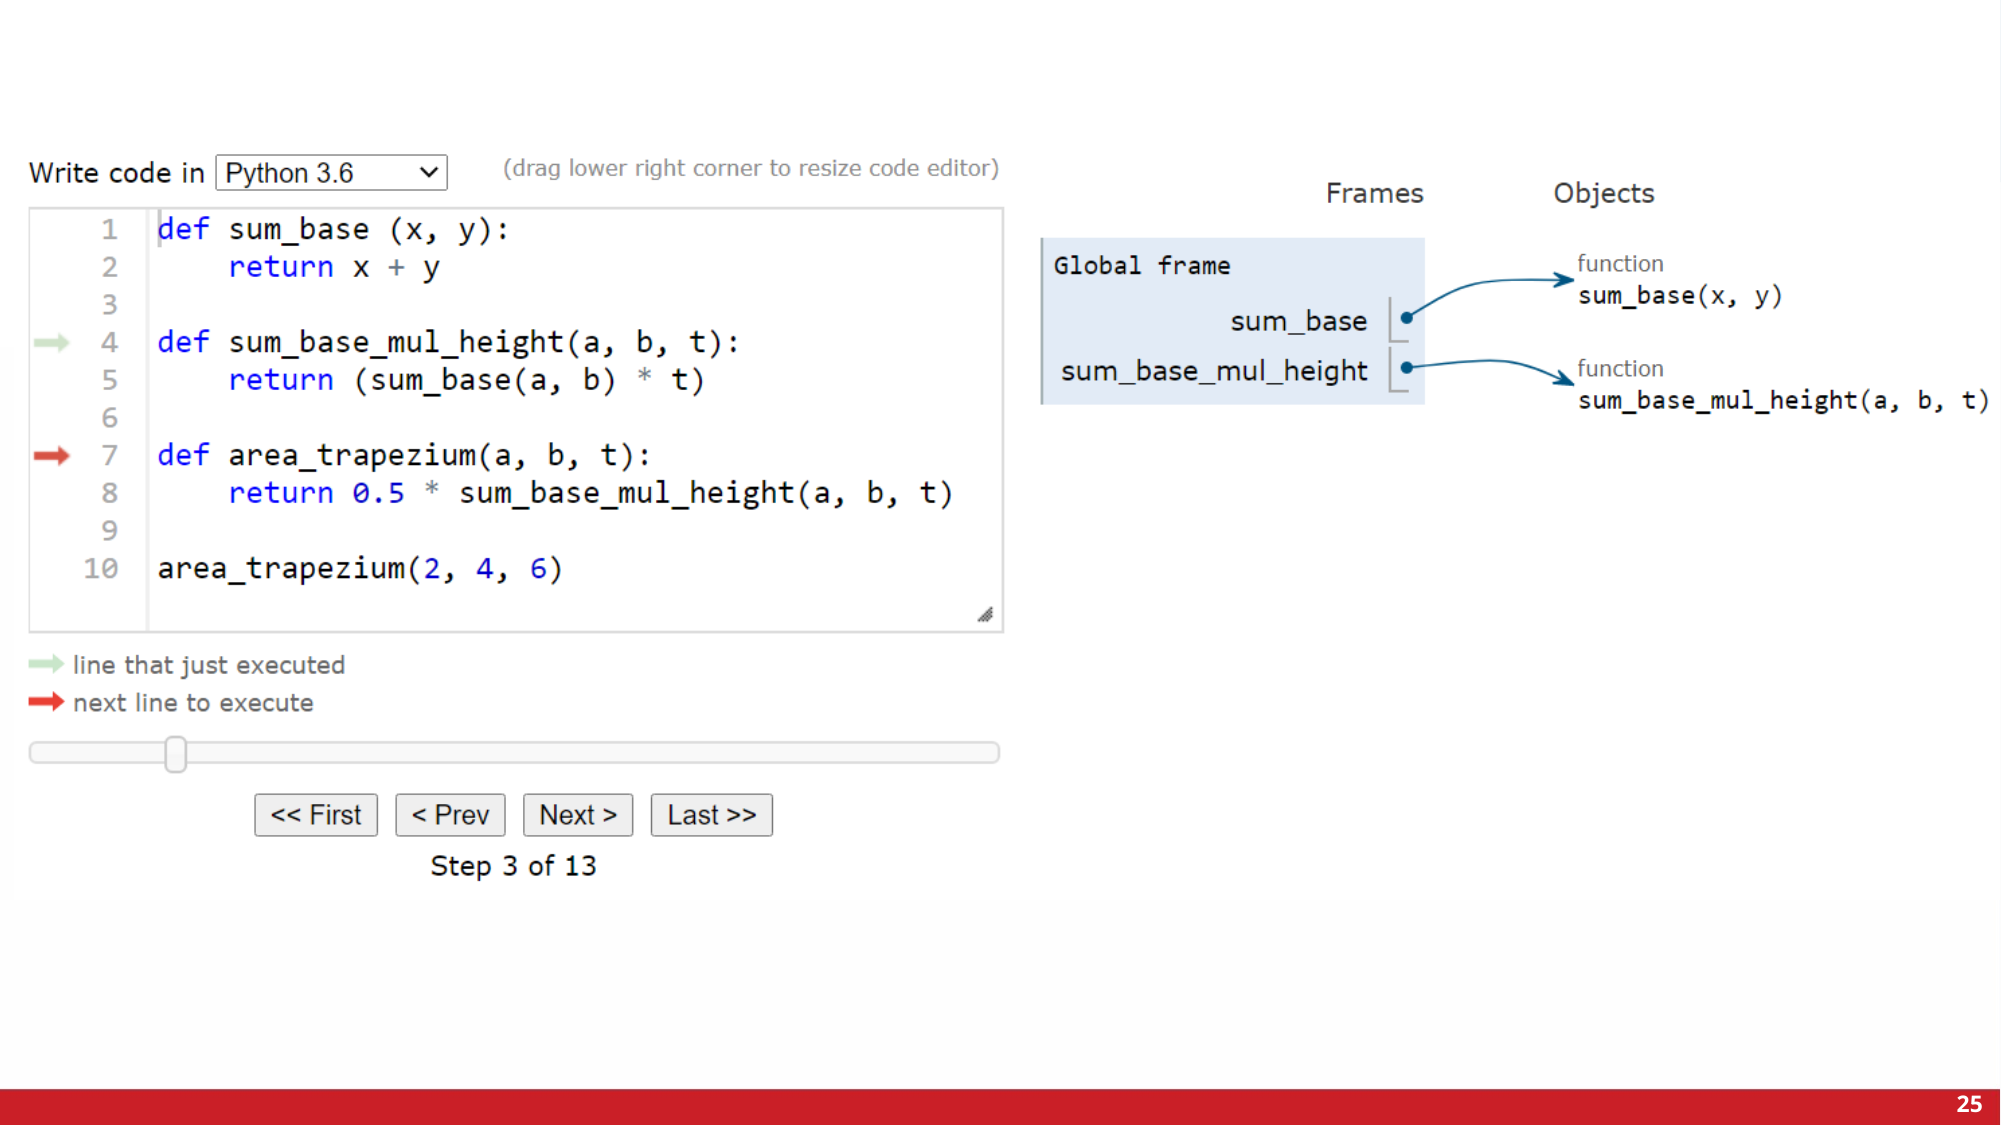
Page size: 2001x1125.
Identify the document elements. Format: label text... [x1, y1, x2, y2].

slide_number 25 [1939, 1085, 2000, 1125]
picture [0, 0, 2001, 1125]
text_box [0, 0, 2000, 349]
